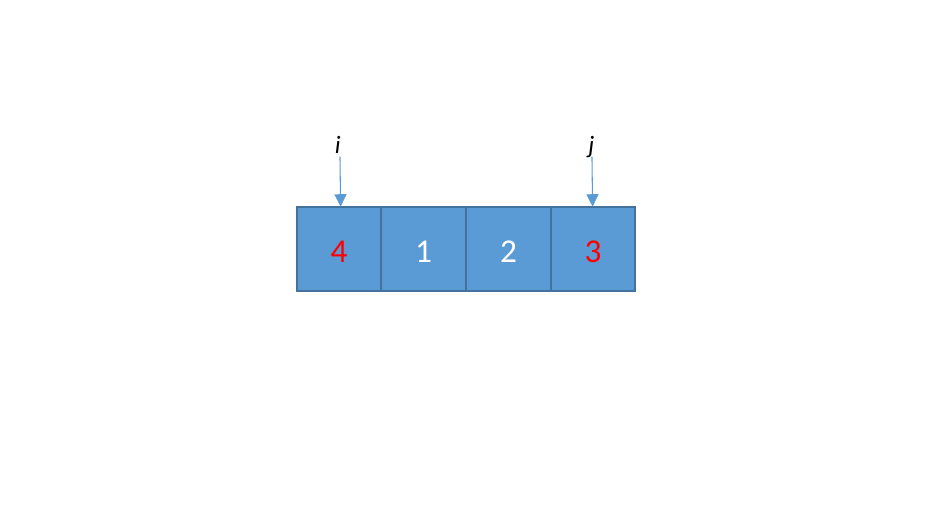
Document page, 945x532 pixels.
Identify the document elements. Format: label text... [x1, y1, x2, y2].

text_box 4 [296, 206, 380, 292]
text_box i [320, 121, 359, 167]
text_box j [573, 121, 613, 167]
text_box 3 [550, 206, 636, 292]
text_box 2 [465, 206, 550, 292]
text_box 1 [380, 206, 465, 292]
